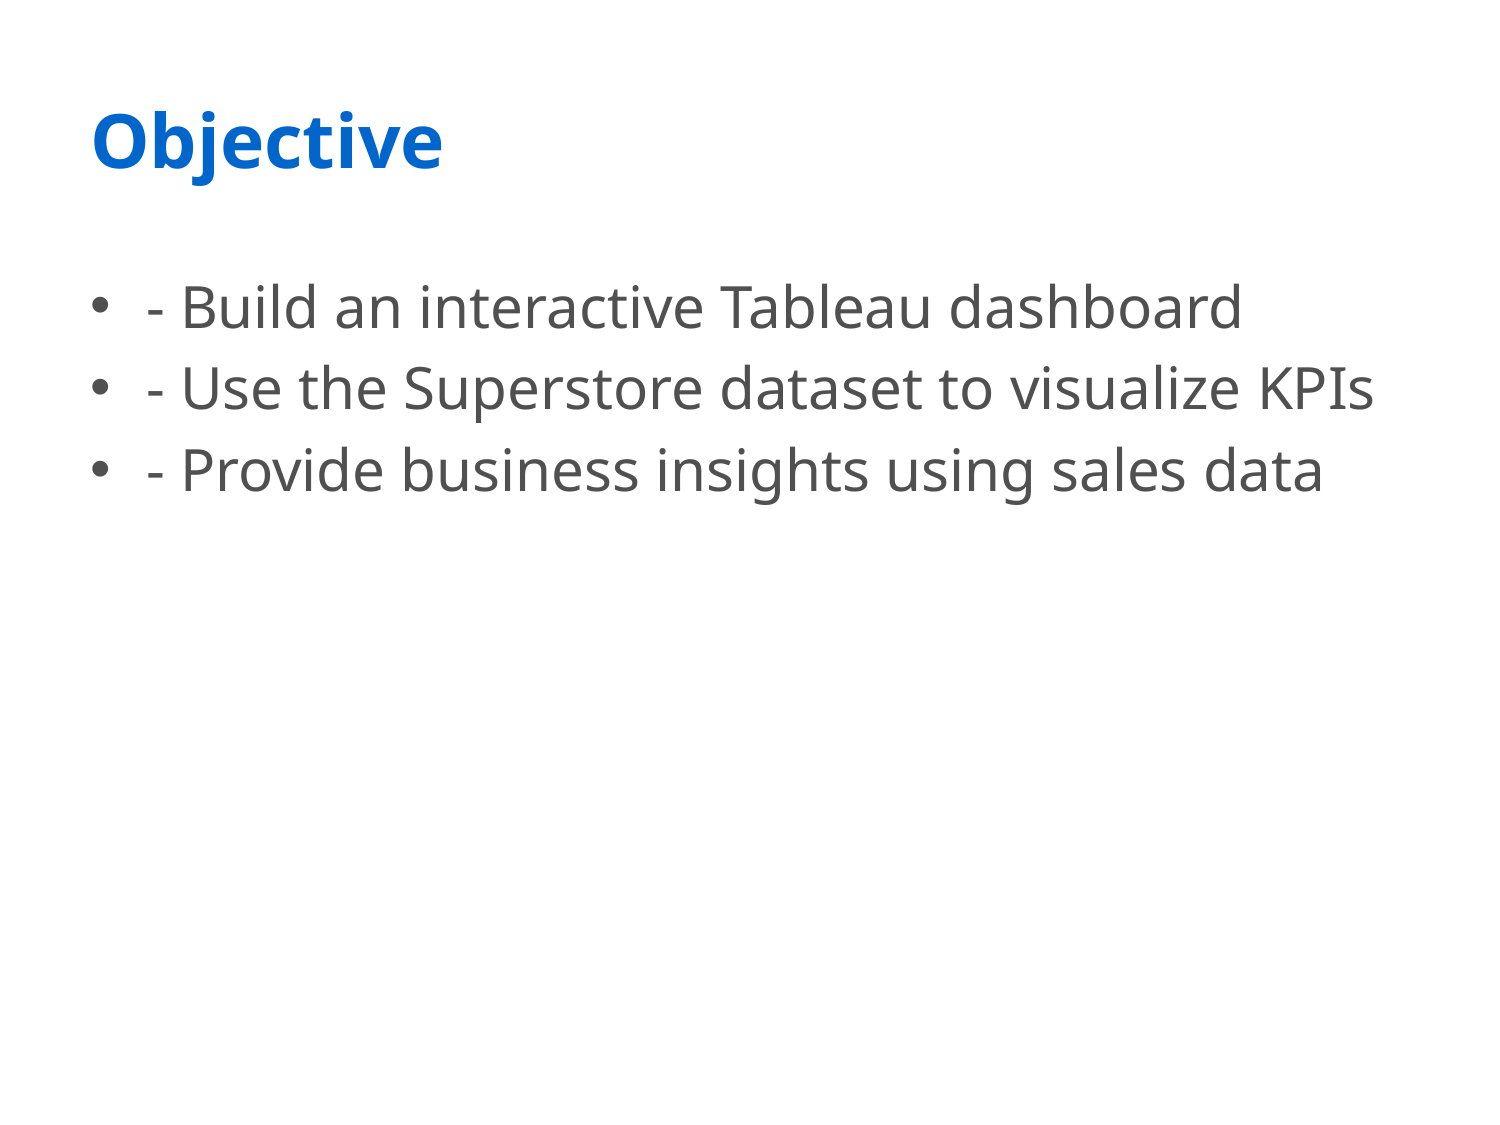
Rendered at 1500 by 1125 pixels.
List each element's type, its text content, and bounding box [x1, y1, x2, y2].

list - Build an interactive Tableau dashboard - Use the Superstore dataset to visualize KPIs - Provide business insights using sales data [75, 262, 1425, 1005]
title Objective [75, 45, 1425, 233]
